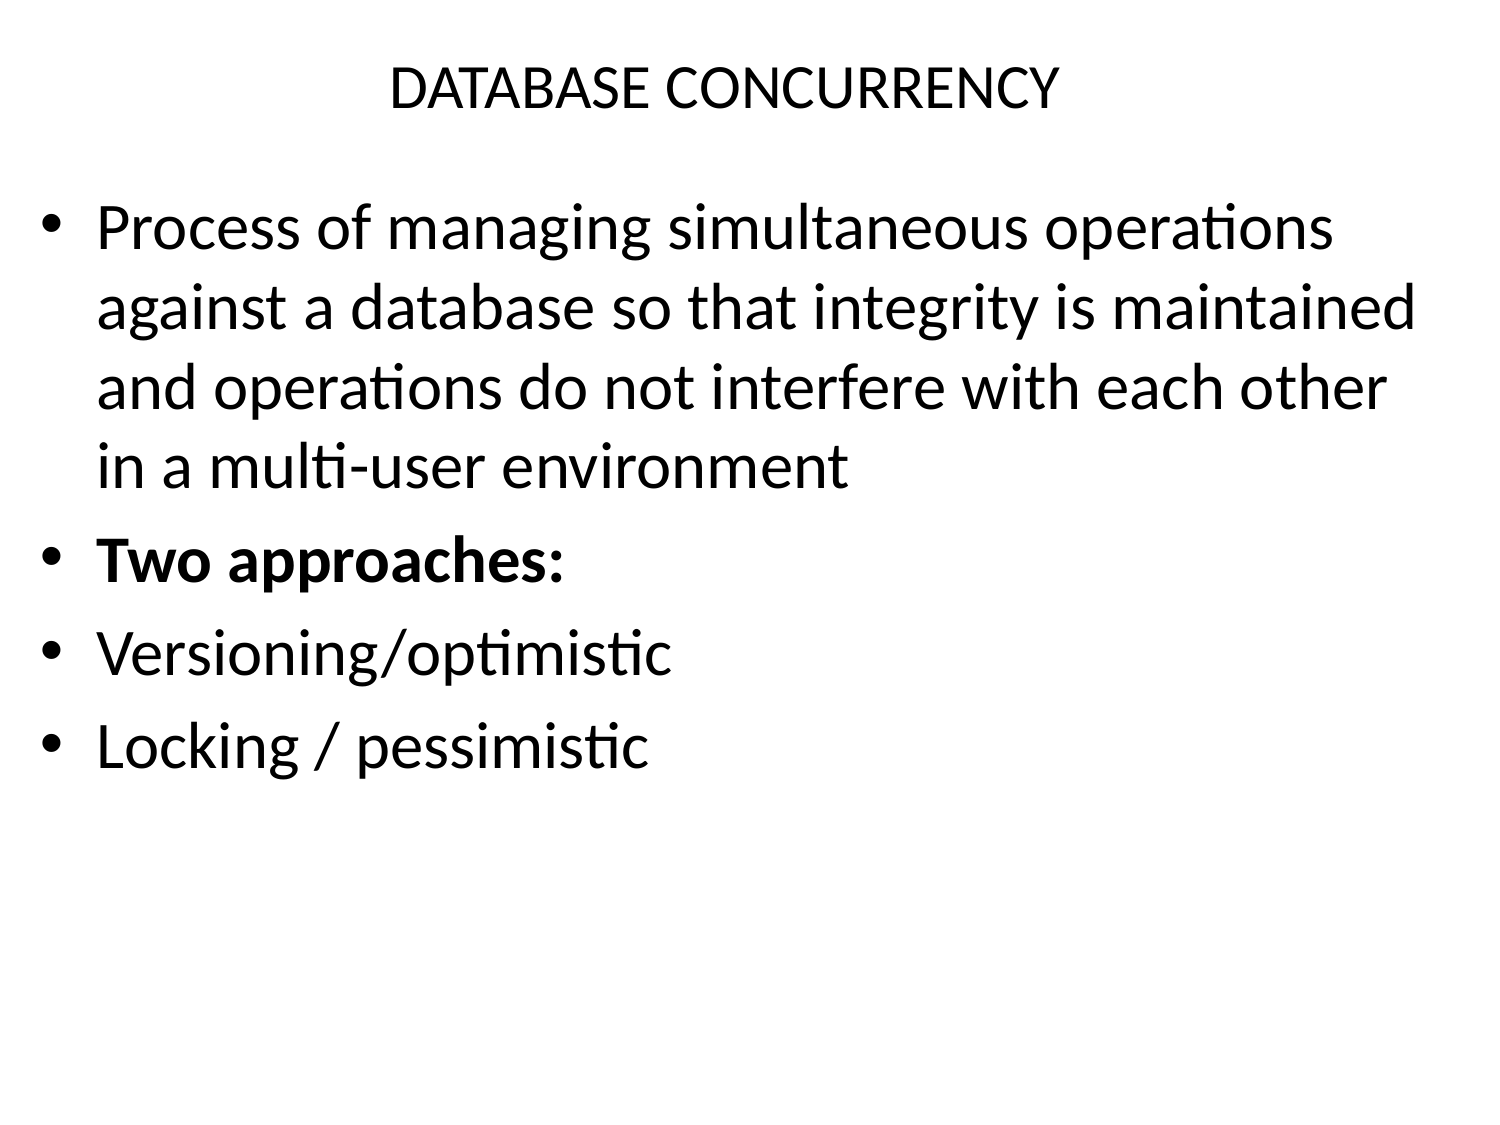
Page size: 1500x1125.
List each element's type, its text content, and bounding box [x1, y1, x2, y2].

list Process of managing simultaneous operations against a database so that integrity is maintained and operations do not interfere with each other in a multi-user environment Two approaches: Versioning/optimistic Locking / pessimistic [24, 174, 1463, 1088]
title DATABASE CONCURRENCY [50, 37, 1400, 174]
